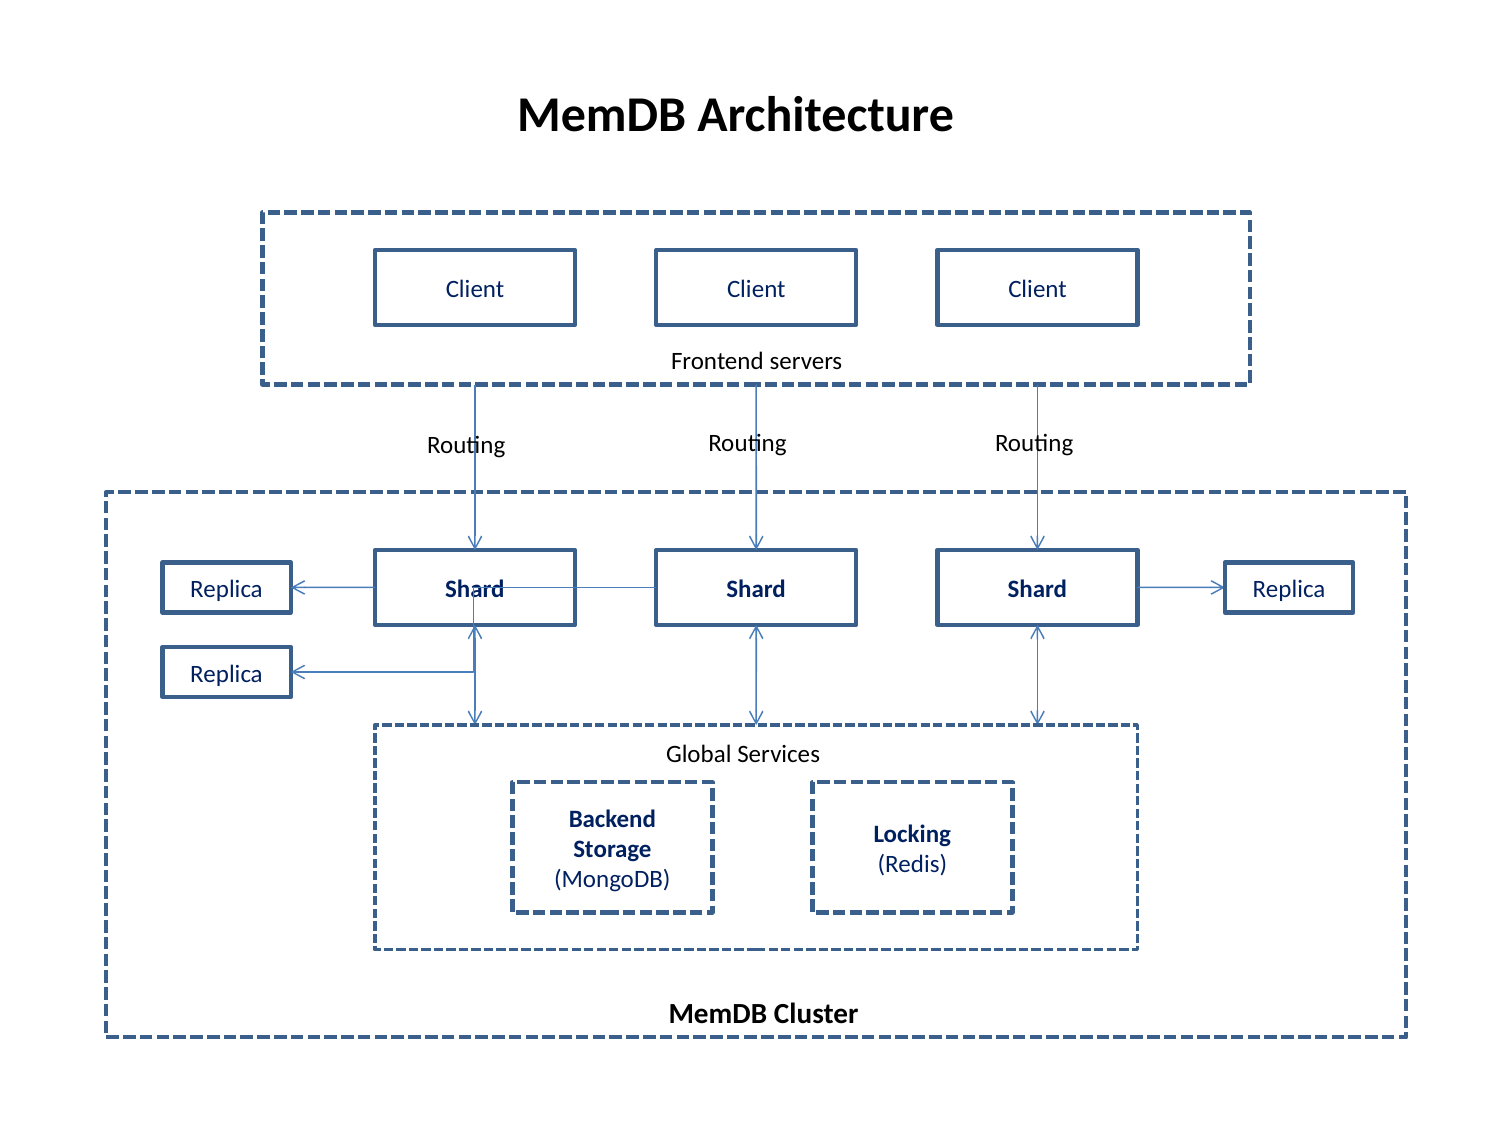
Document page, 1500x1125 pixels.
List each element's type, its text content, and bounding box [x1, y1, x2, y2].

text_box Routing [412, 421, 470, 467]
text_box Shard [935, 548, 1140, 627]
text_box Client [654, 248, 858, 327]
text_box Routing [980, 419, 1033, 465]
text_box [104, 490, 1408, 1039]
text_box Global Services [651, 730, 862, 776]
text_box Routing [760, 419, 819, 465]
text_box Replica [1223, 560, 1355, 615]
text_box Routing [479, 421, 538, 467]
text_box MemDB Architecture [502, 74, 1011, 149]
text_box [290, 587, 657, 673]
text_box Client [935, 248, 1140, 327]
text_box Client [373, 248, 577, 327]
text_box Frontend servers [656, 337, 866, 383]
text_box Shard [373, 548, 577, 585]
text_box Shard [654, 548, 858, 627]
text_box Routing [1041, 419, 1106, 465]
text_box Replica [160, 645, 293, 699]
text_box Replica [160, 560, 293, 615]
text_box MemDB Cluster [653, 986, 879, 1037]
text_box Routing [693, 419, 751, 465]
text_box [373, 723, 1139, 952]
text_box [260, 210, 1252, 387]
